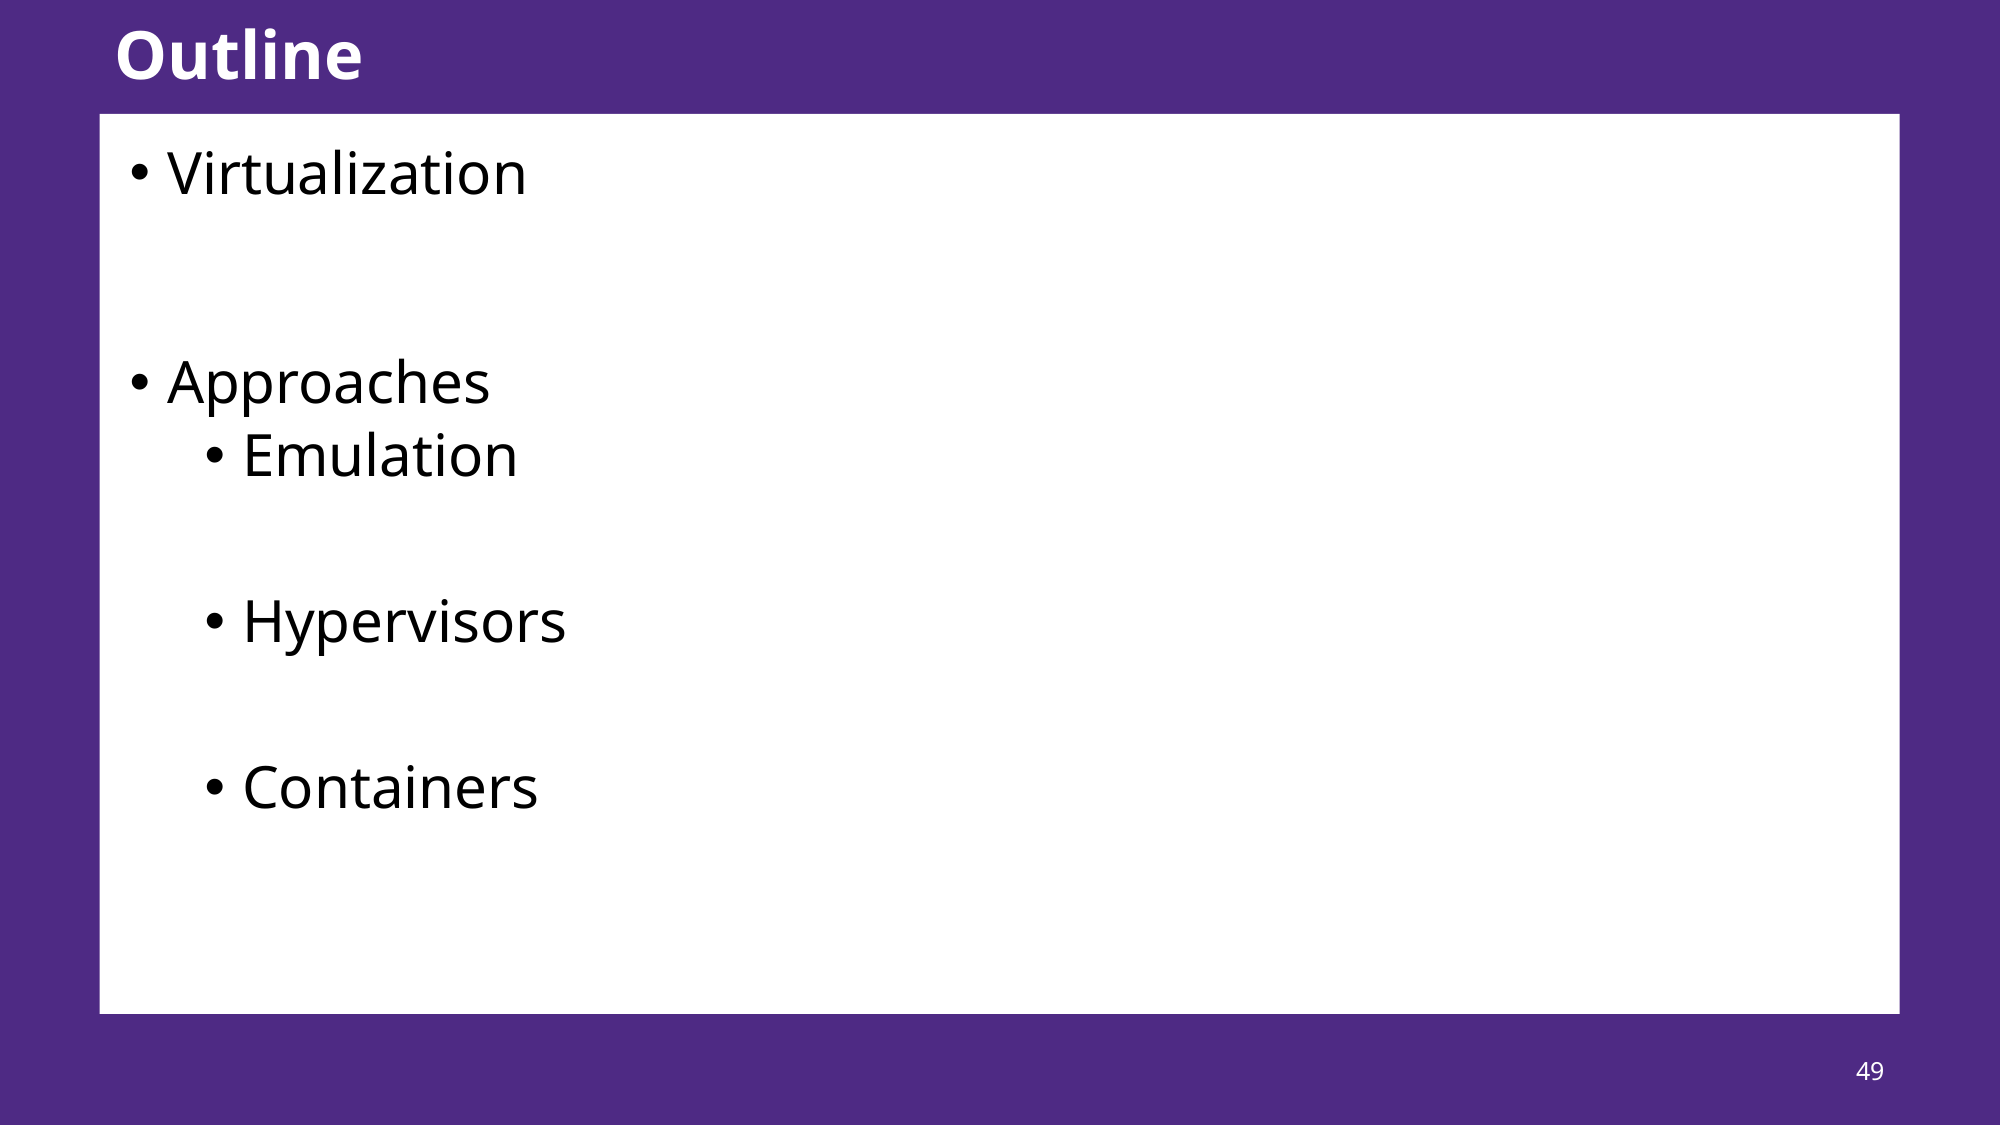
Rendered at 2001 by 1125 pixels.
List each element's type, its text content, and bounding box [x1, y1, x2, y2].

slide_number 49 [1749, 1042, 1900, 1103]
title Outline [99, 1, 1900, 114]
list Virtualization Approaches Emulation Hypervisors Containers [99, 114, 1900, 1014]
